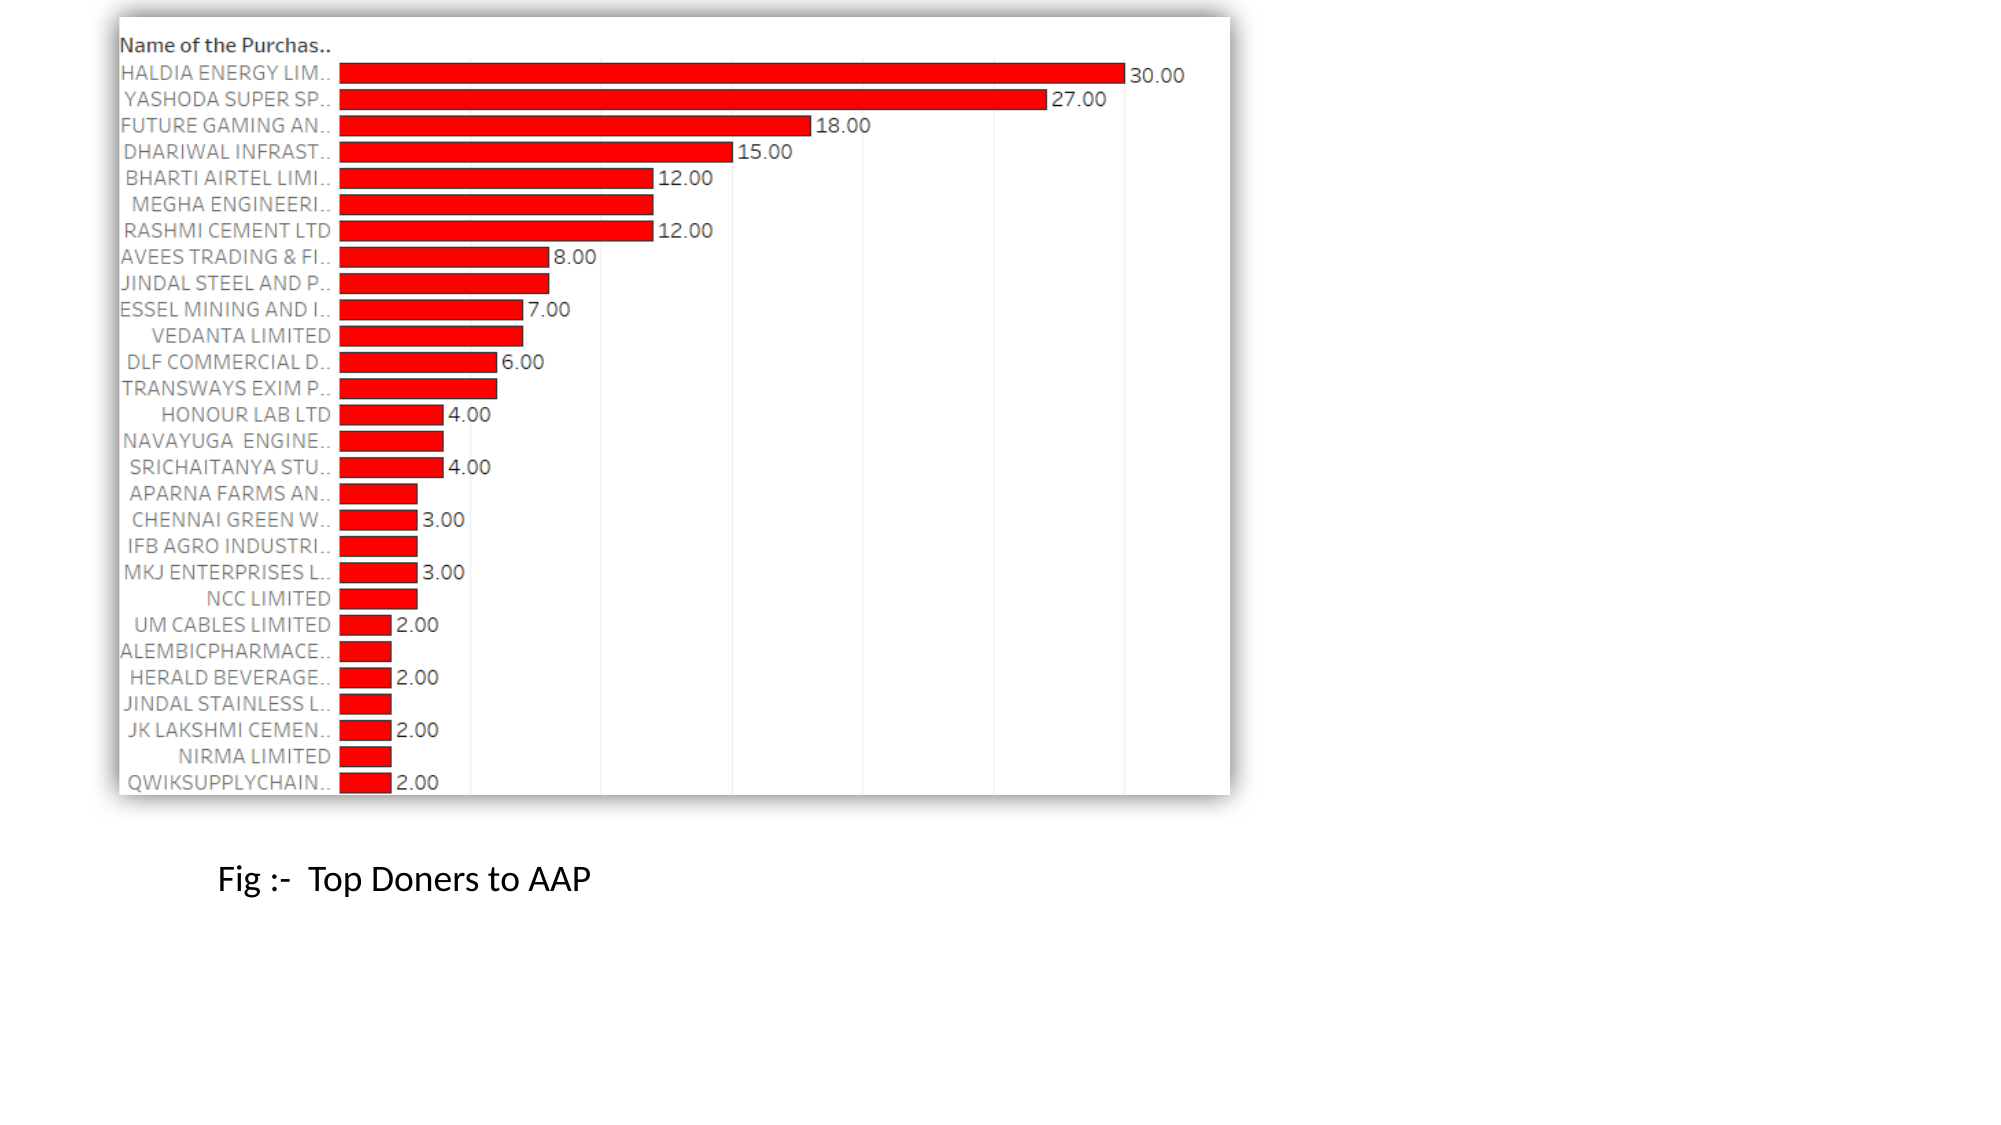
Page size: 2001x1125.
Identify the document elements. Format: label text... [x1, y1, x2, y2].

text_box Fig :- Top Doners to AAP [203, 846, 1167, 907]
picture [119, 17, 1231, 795]
